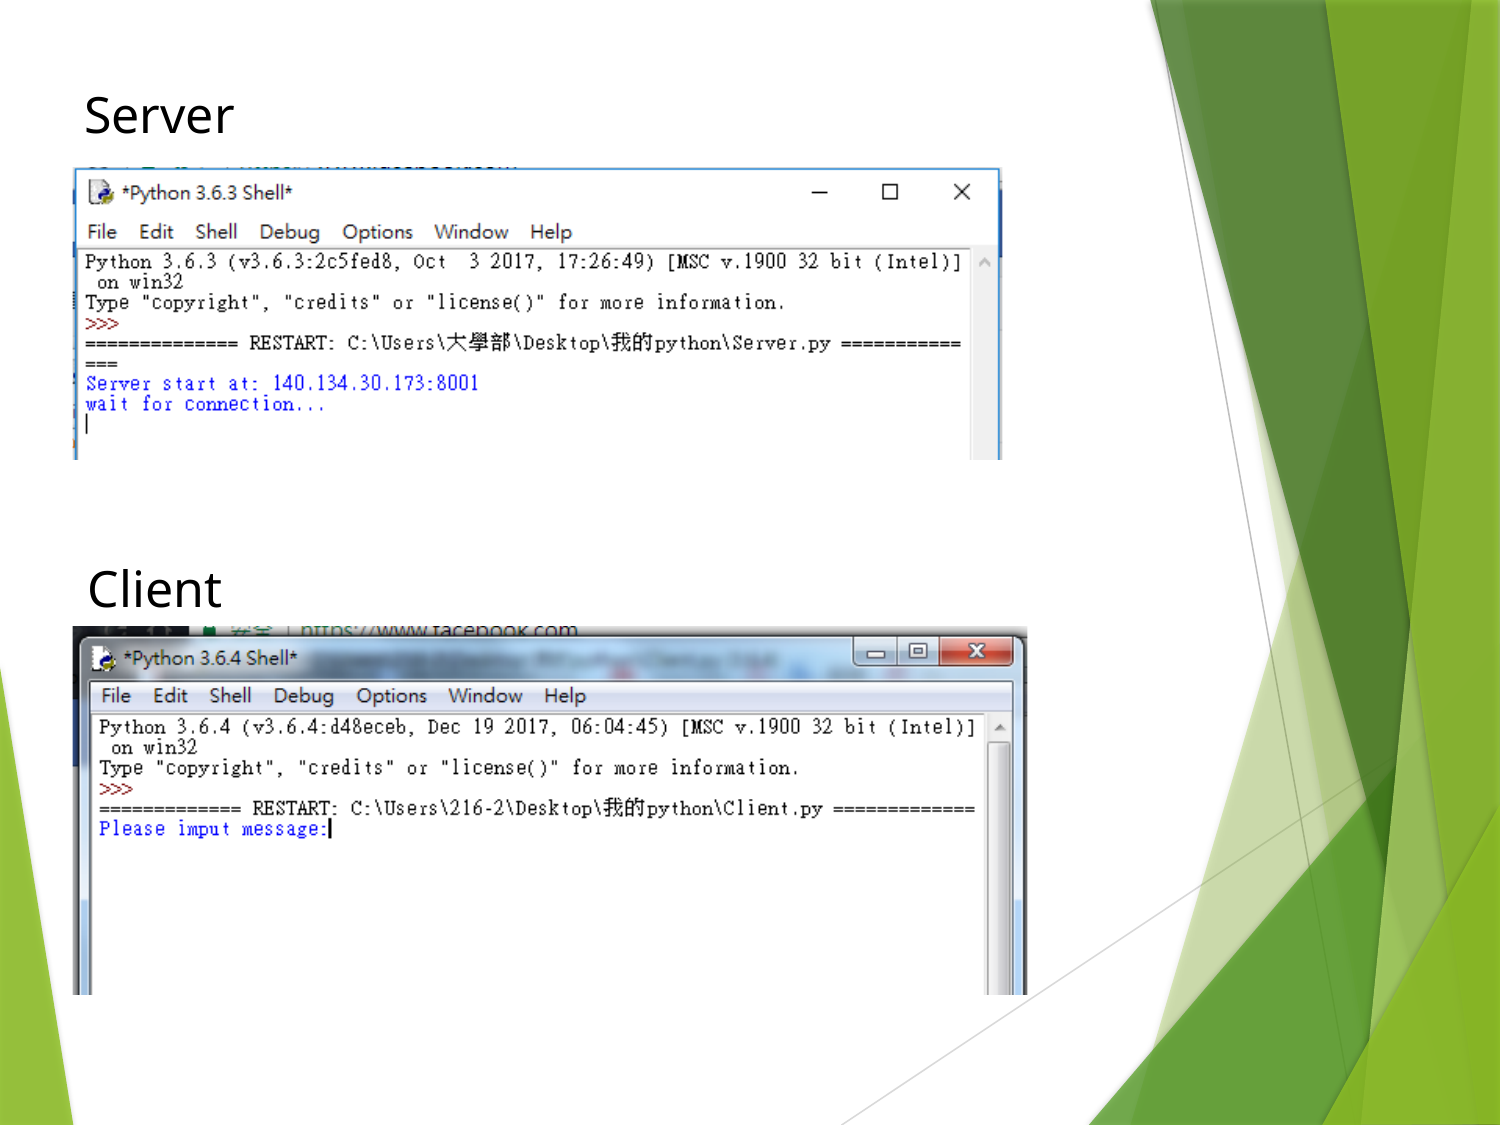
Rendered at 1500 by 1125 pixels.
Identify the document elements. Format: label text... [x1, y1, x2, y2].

text_box Server [69, 76, 250, 152]
picture [72, 625, 1028, 995]
text_box Client [72, 550, 238, 625]
picture [72, 166, 1003, 461]
